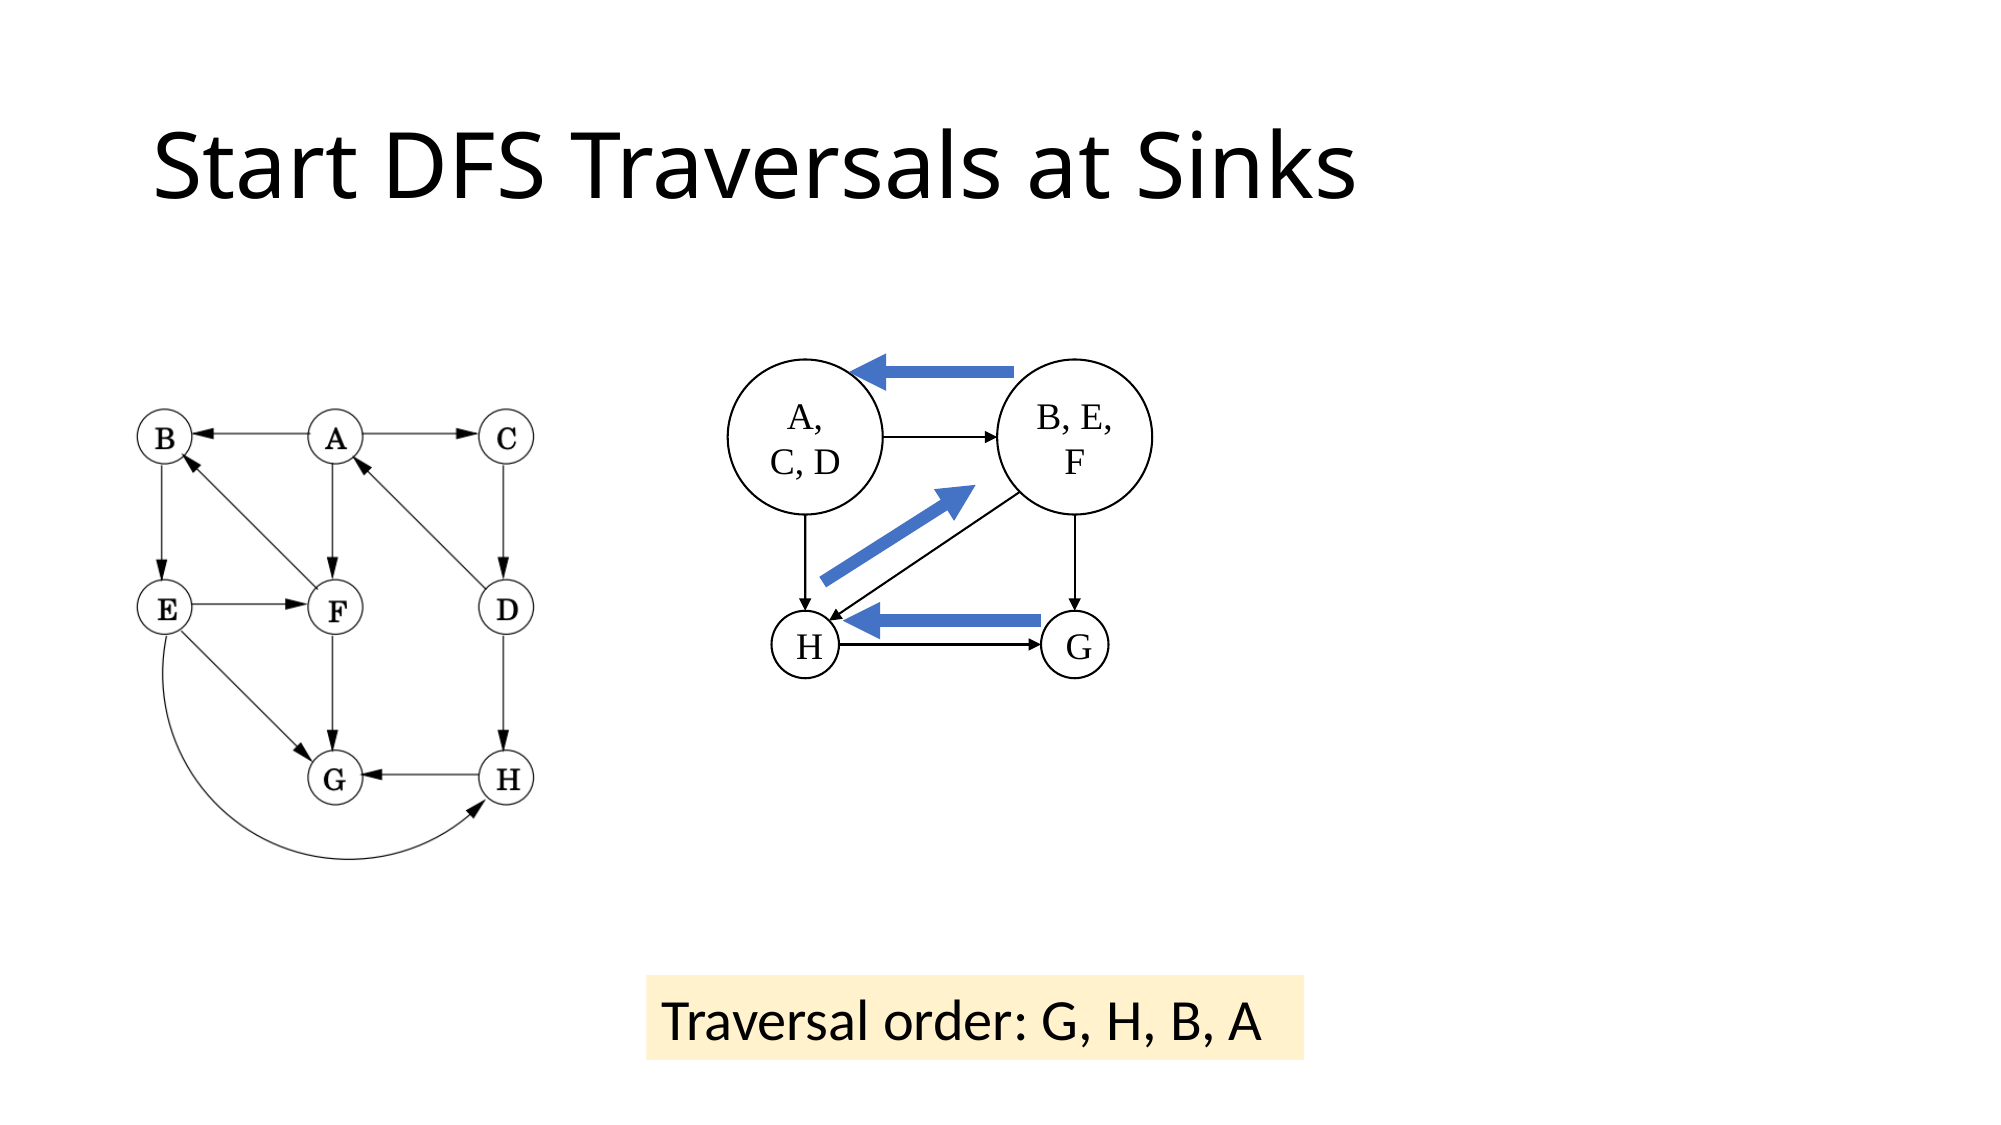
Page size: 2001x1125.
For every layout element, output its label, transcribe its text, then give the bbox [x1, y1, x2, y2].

text_box A, C, D [726, 358, 884, 516]
text_box Traversal order: G, H, B, A [646, 975, 1305, 1060]
title Start DFS Traversals at Sinks [137, 59, 1863, 278]
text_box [822, 484, 976, 583]
text_box H [770, 609, 840, 680]
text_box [829, 491, 1020, 621]
text_box B, E, F [996, 358, 1154, 516]
picture [94, 372, 629, 883]
text_box G [1040, 609, 1110, 680]
